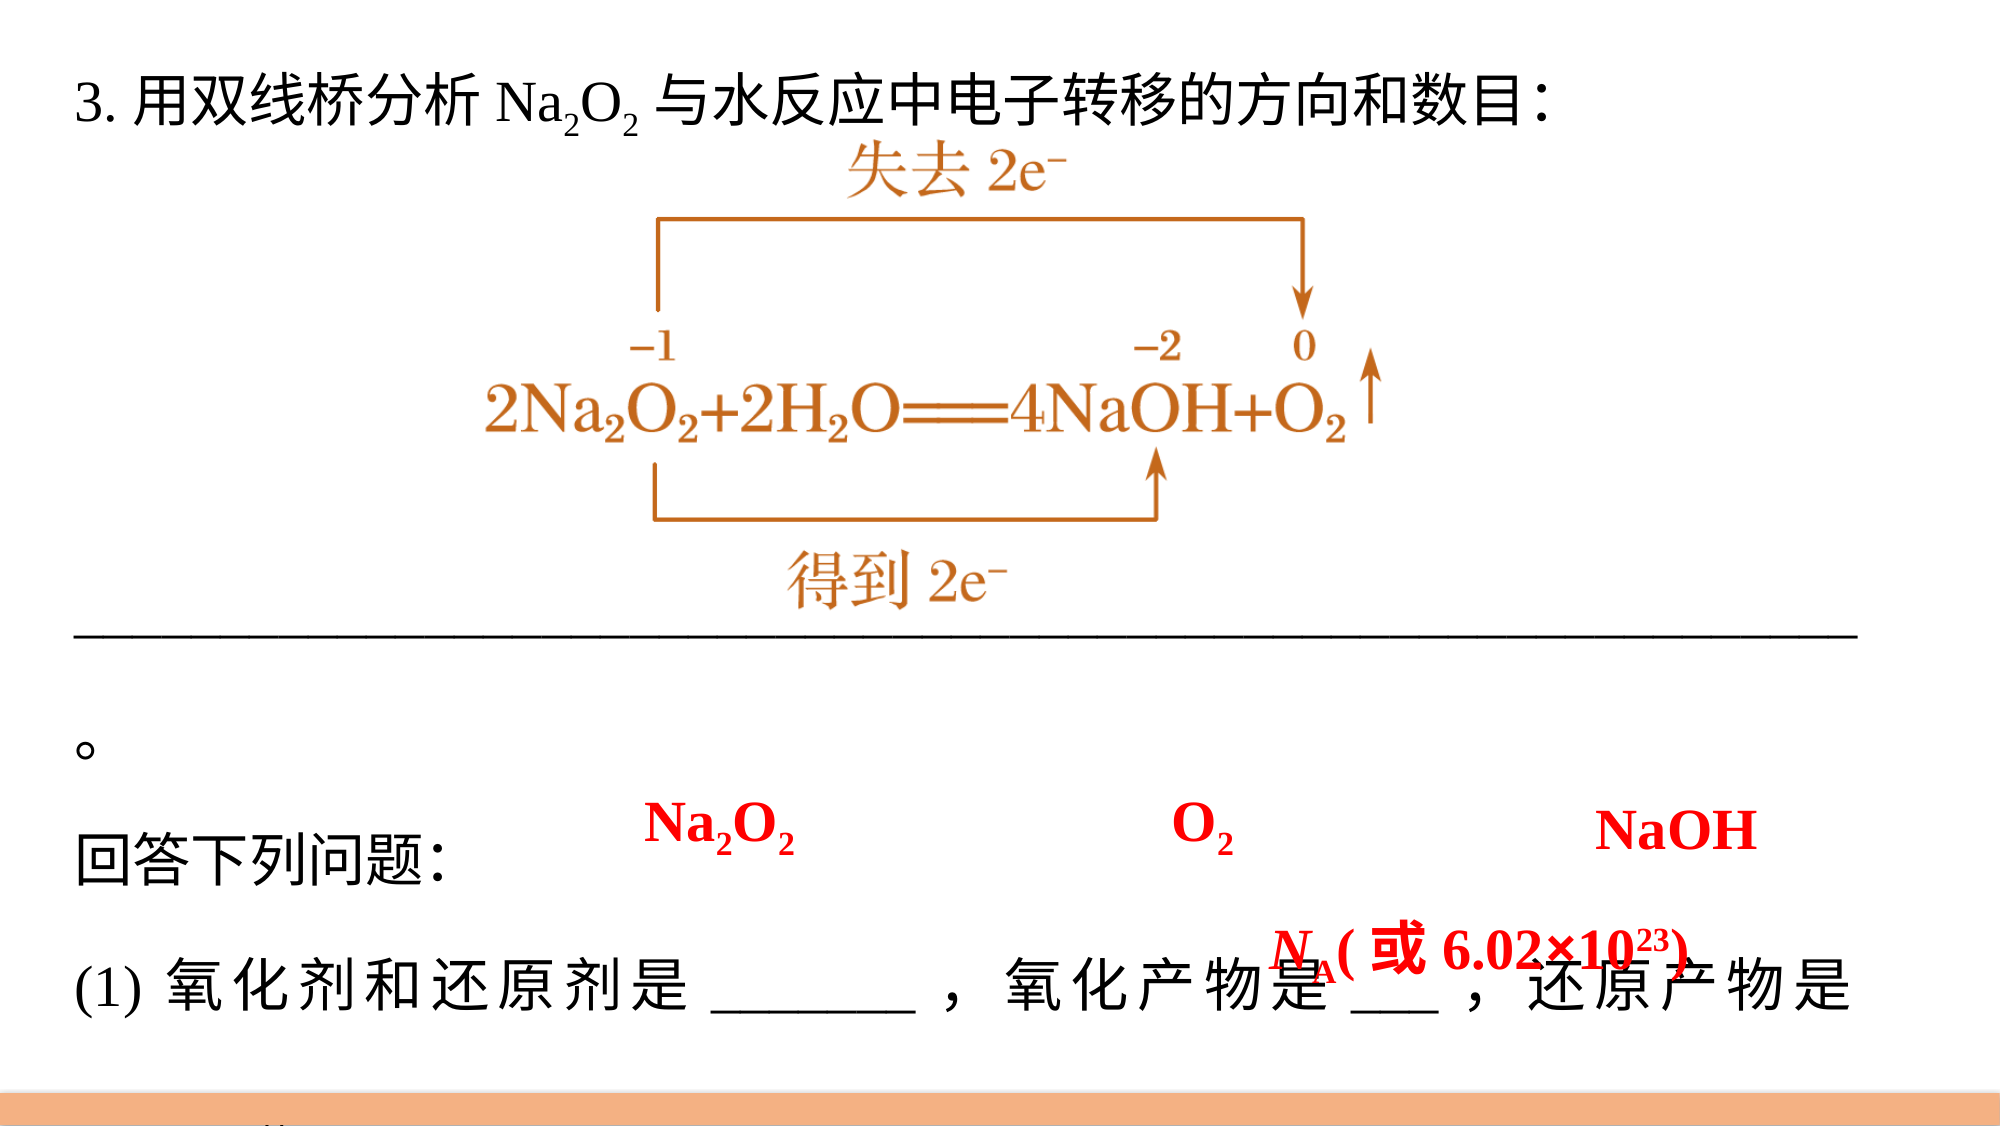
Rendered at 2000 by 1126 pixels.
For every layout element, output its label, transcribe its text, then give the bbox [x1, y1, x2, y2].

text_box Na2O2 [629, 775, 811, 870]
text_box [0, 1092, 2000, 1126]
text_box NaOH [1581, 783, 1773, 869]
text_box O2 [1157, 775, 1250, 870]
text_box NA(或6.02×1023) [1255, 903, 1705, 999]
picture [479, 137, 1405, 617]
text_box 3.用双线桥分析Na2O2与水反应中电子转移的方向和数目： _____________________________________________________________。 回答下列问题： (1)氧化剂和还原剂是_______，氧化产物是___，还原产物是______。 (2)1 mol Na2O2与水完全反应时转移的电子数：_______________。 [54, 8, 1886, 1091]
